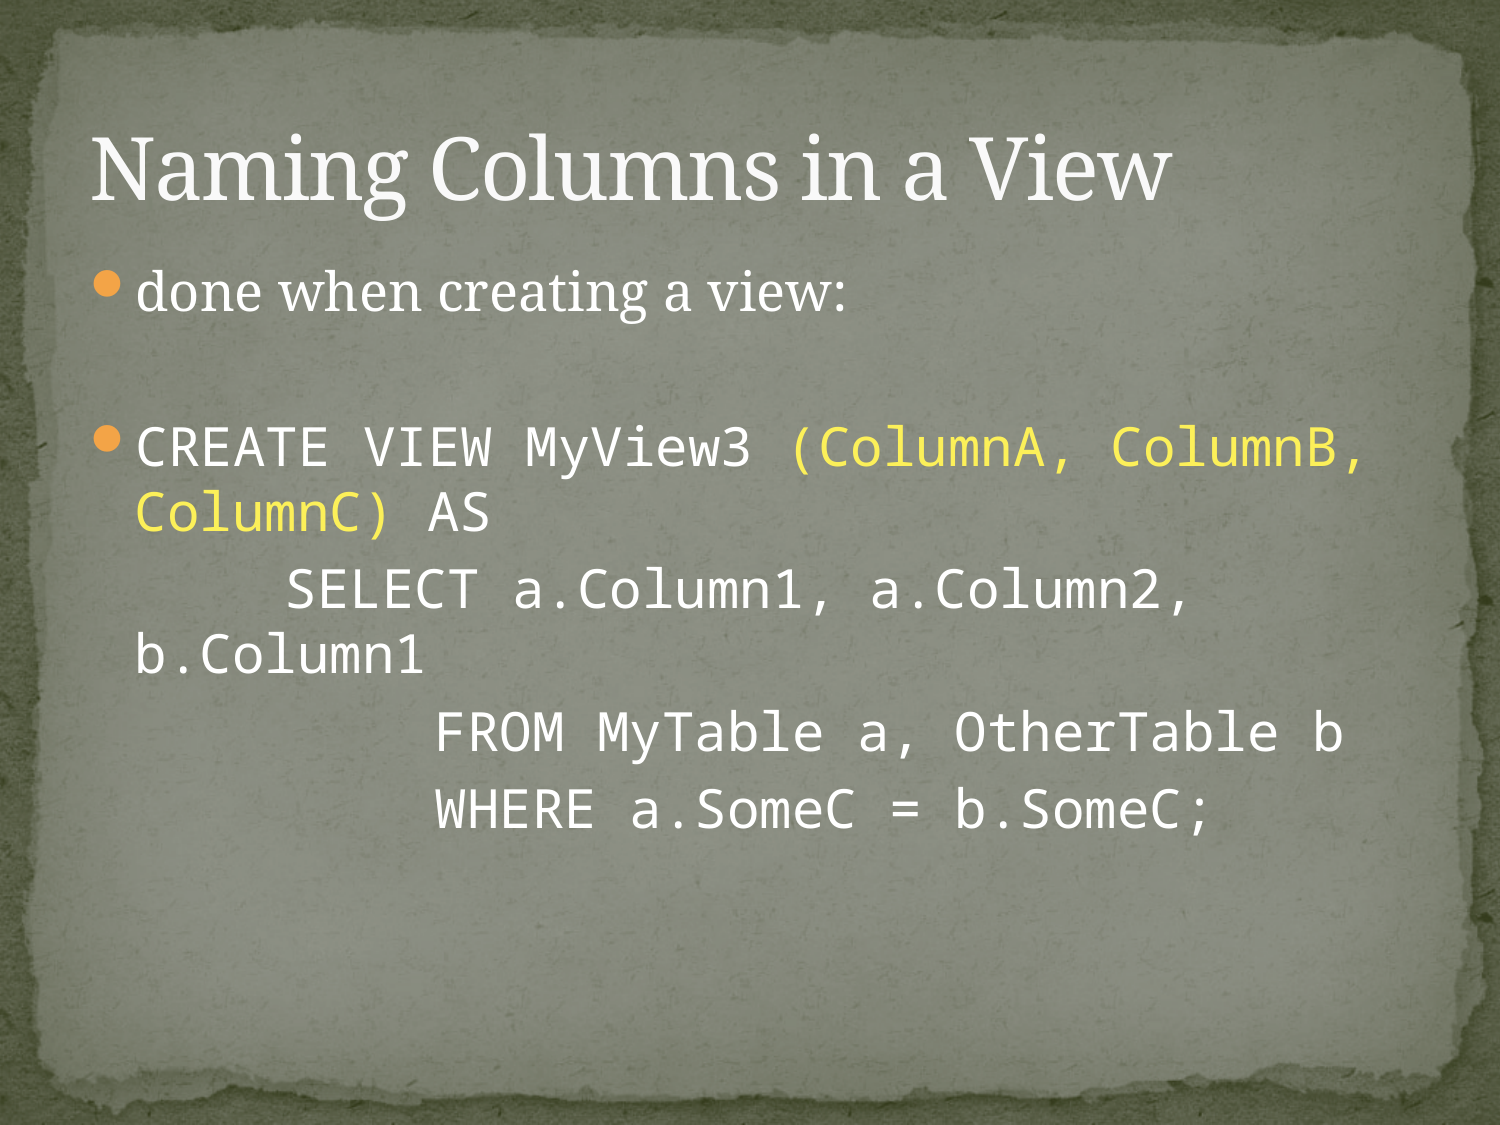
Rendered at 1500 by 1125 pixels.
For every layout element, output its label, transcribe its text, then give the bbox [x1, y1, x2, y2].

list done when creating a view: CREATE VIEW MyView3 (ColumnA, ColumnB, ColumnC) AS SELECT a.Column1, a.Column2, b.Column1 FROM MyTable a, OtherTable b WHERE a.SomeC = b.SomeC; [75, 249, 1425, 1000]
title Naming Columns in a View [74, 24, 1425, 225]
